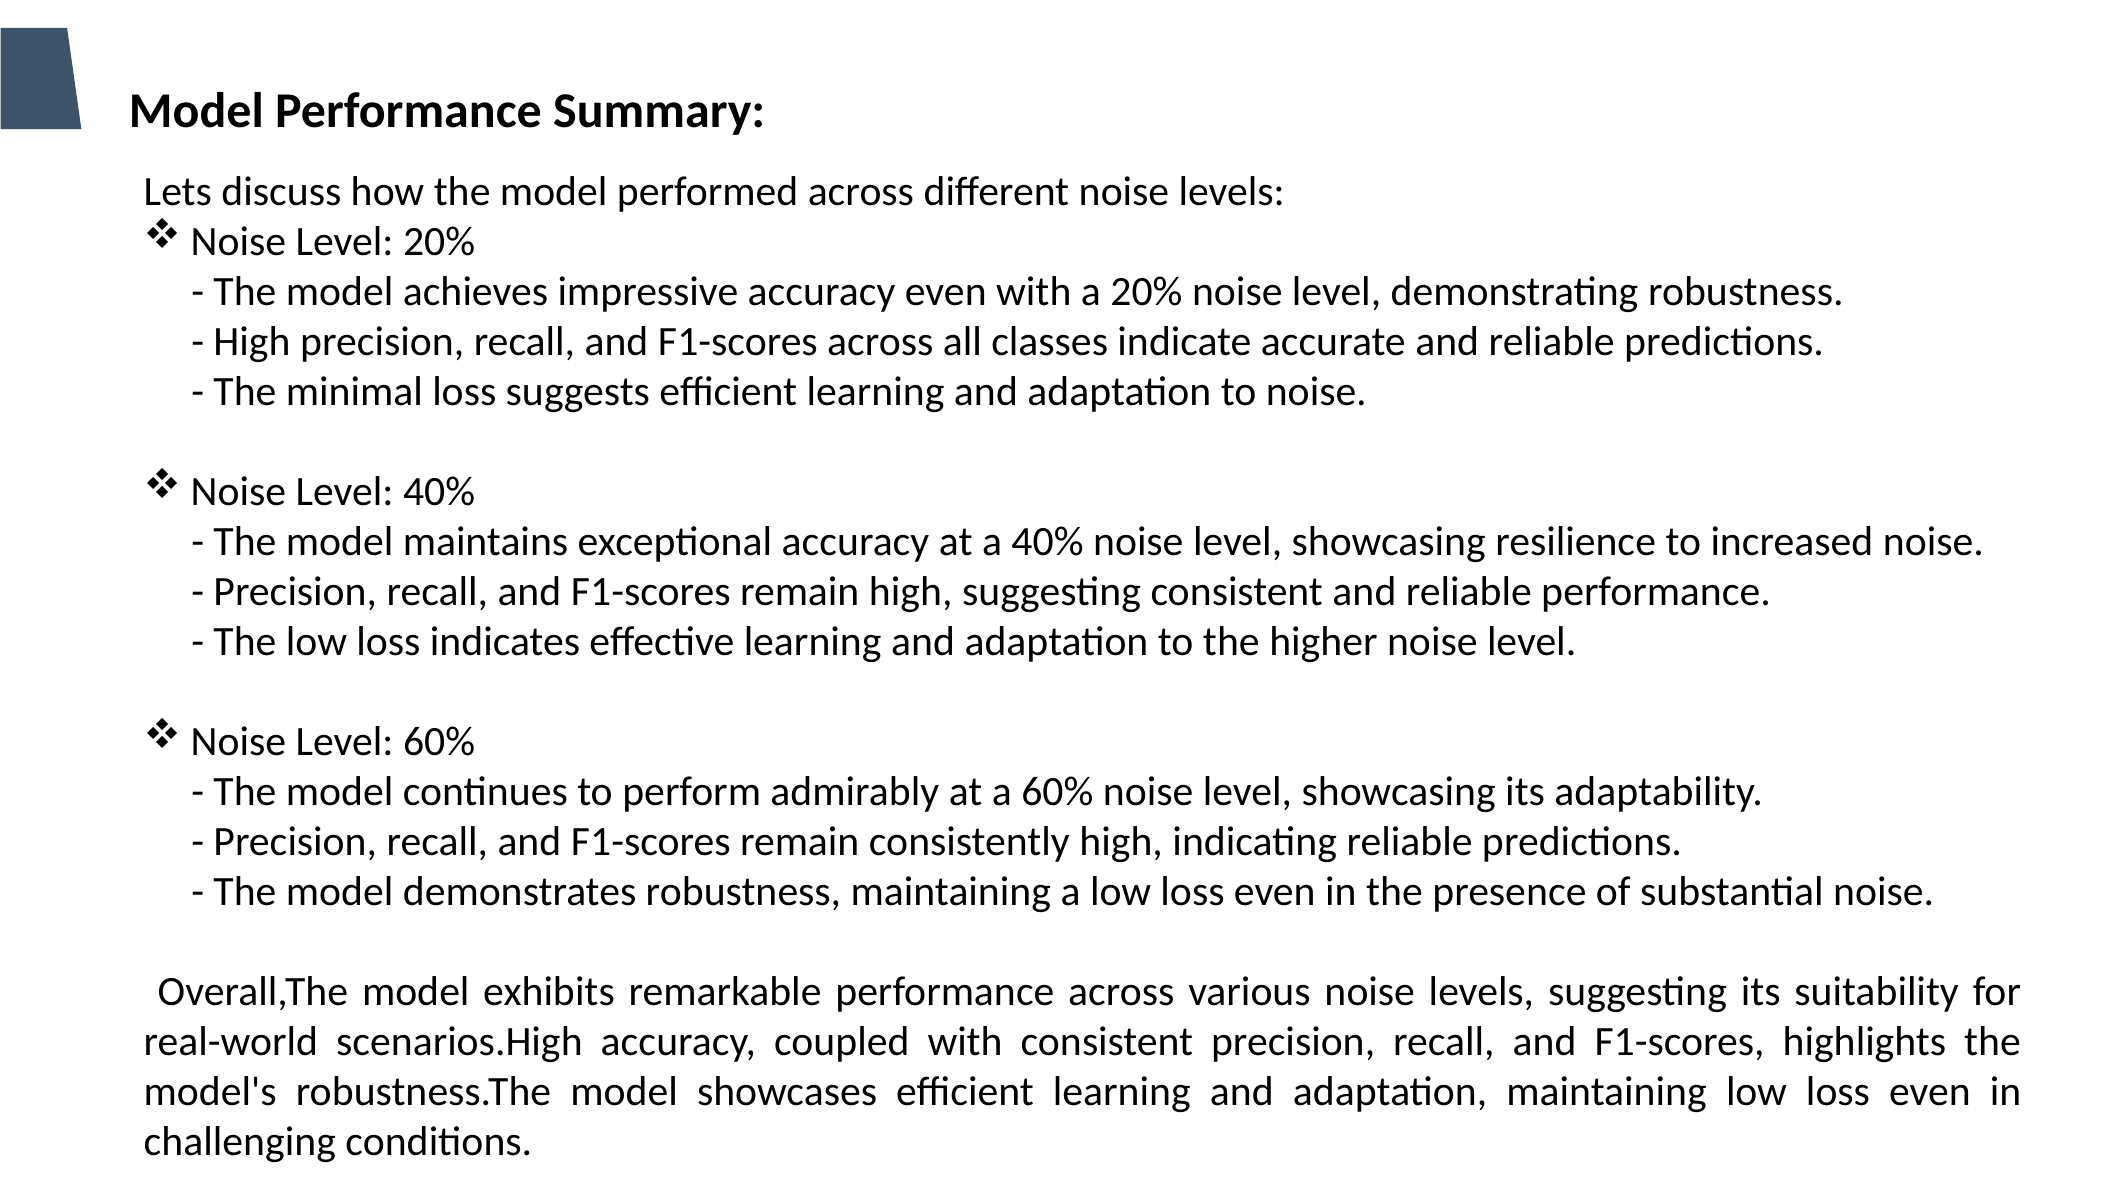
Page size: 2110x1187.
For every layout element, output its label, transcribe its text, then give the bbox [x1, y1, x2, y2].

text_box Lets discuss how the model performed across different noise levels: Noise Level: 20% - The model achieves impressive accuracy even with a 20% noise level, demonstrating robustness. - High precision, recall, and F1-scores across all classes indicate accurate and reliable predictions. - The minimal loss suggests efficient learning and adaptation to noise. Noise Level: 40% - The model maintains exceptional accuracy at a 40% noise level, showcasing resilience to increased noise. - Precision, recall, and F1-scores remain high, suggesting consistent and reliable performance. - The low loss indicates effective learning and adaptation to the higher noise level. Noise Level: 60% - The model continues to perform admirably at a 60% noise level, showcasing its adaptability. - Precision, recall, and F1-scores remain consistently high, indicating reliable predictions. - The model demonstrates robustness, maintaining a low loss even in the presence of substantial noise. Overall,The model exhibits remarkable performance across various noise levels, suggesting its suitability for real-world scenarios.High accuracy, coupled with consistent precision, recall, and F1-scores, highlights the model's robustness.The model showcases efficient learning and adaptation, maintaining low loss even in challenging conditions. [128, 156, 2038, 1172]
text_box Model Performance Summary: [128, 14, 1018, 156]
text_box [0, 26, 83, 131]
